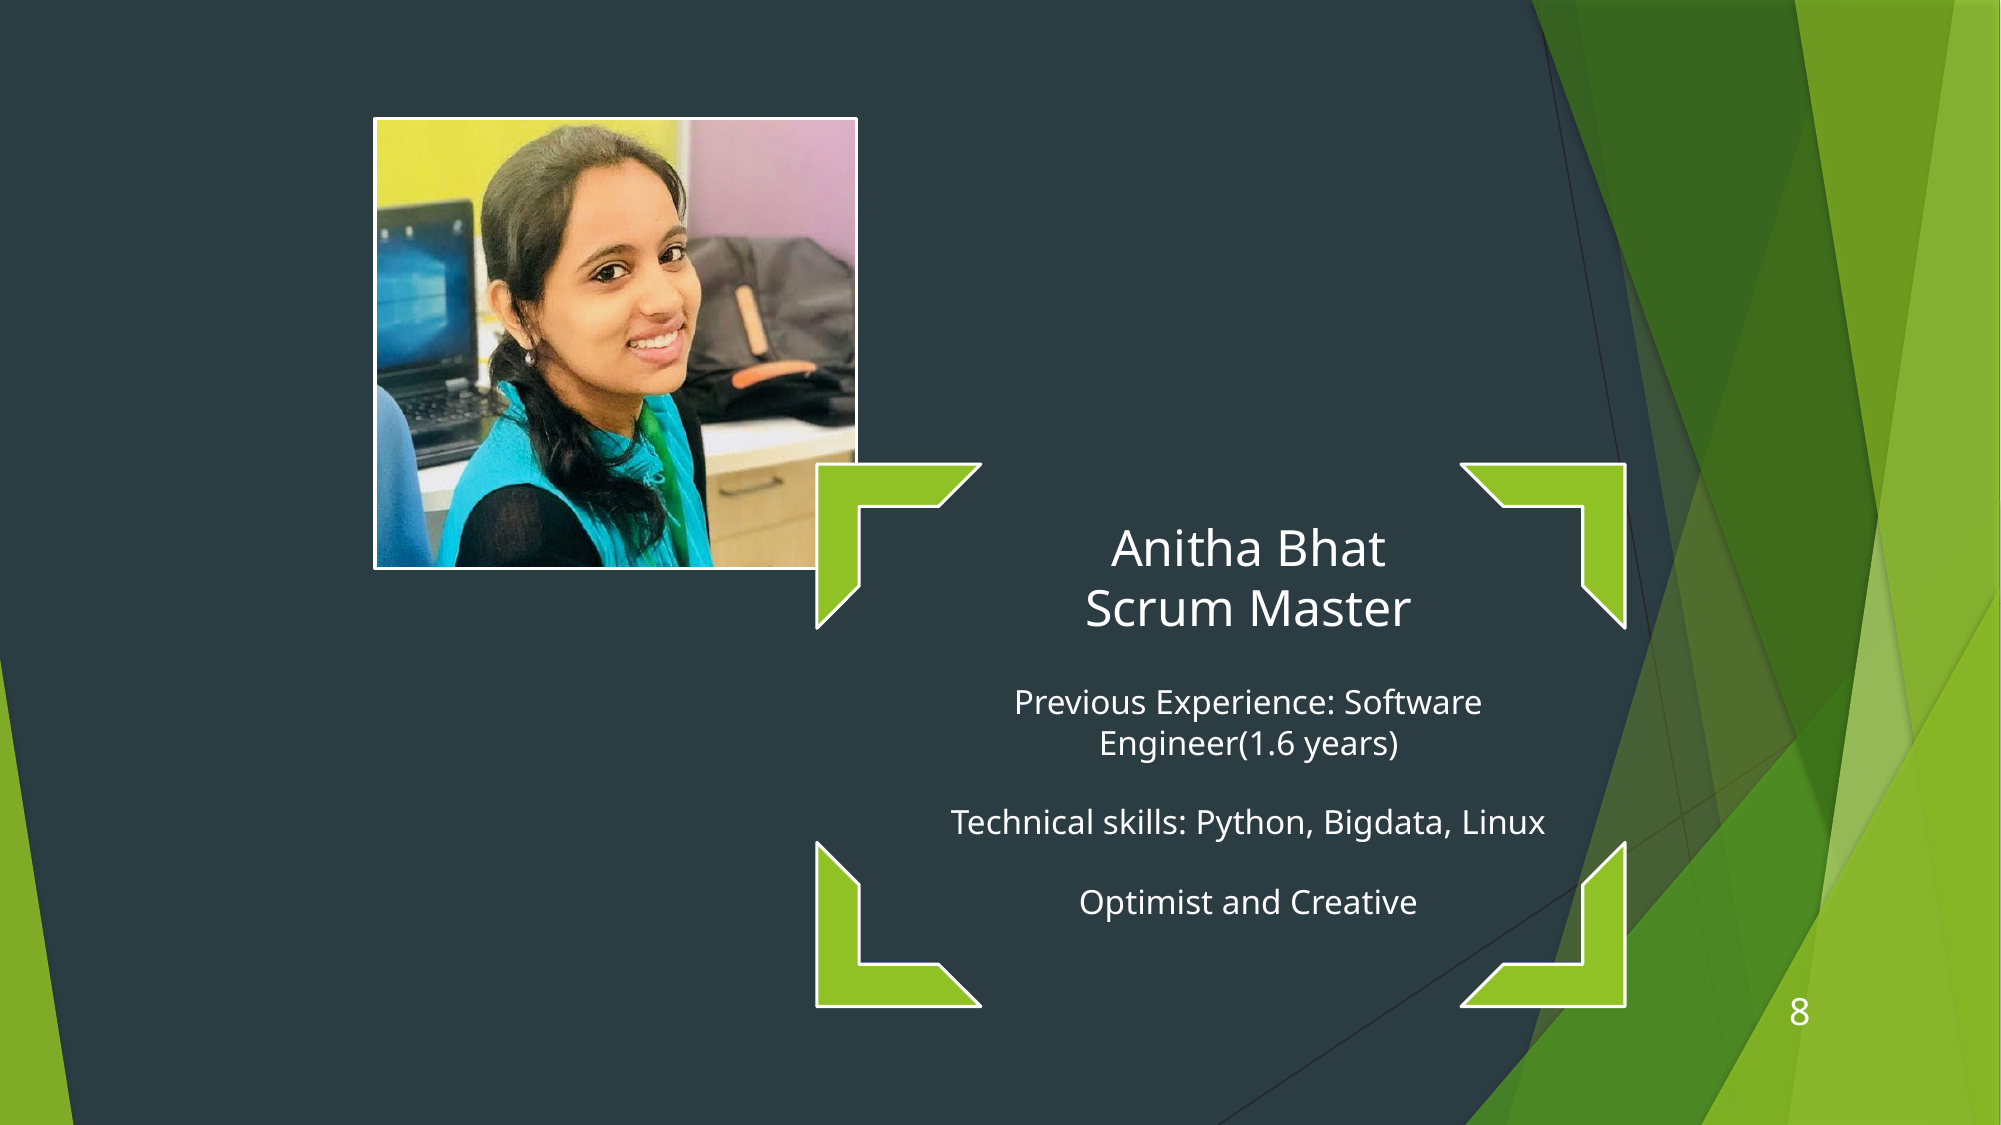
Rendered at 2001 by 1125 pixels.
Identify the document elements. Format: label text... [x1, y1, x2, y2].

text_box Anitha Bhat Scrum Master Previous Experience: Software Engineer(1.6 years) Technical skills: Python, Bigdata, Linux Optimist and Creative [916, 1017, 1581, 1064]
text_box 8 [1774, 980, 1847, 1041]
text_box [332, 117, 1668, 1008]
